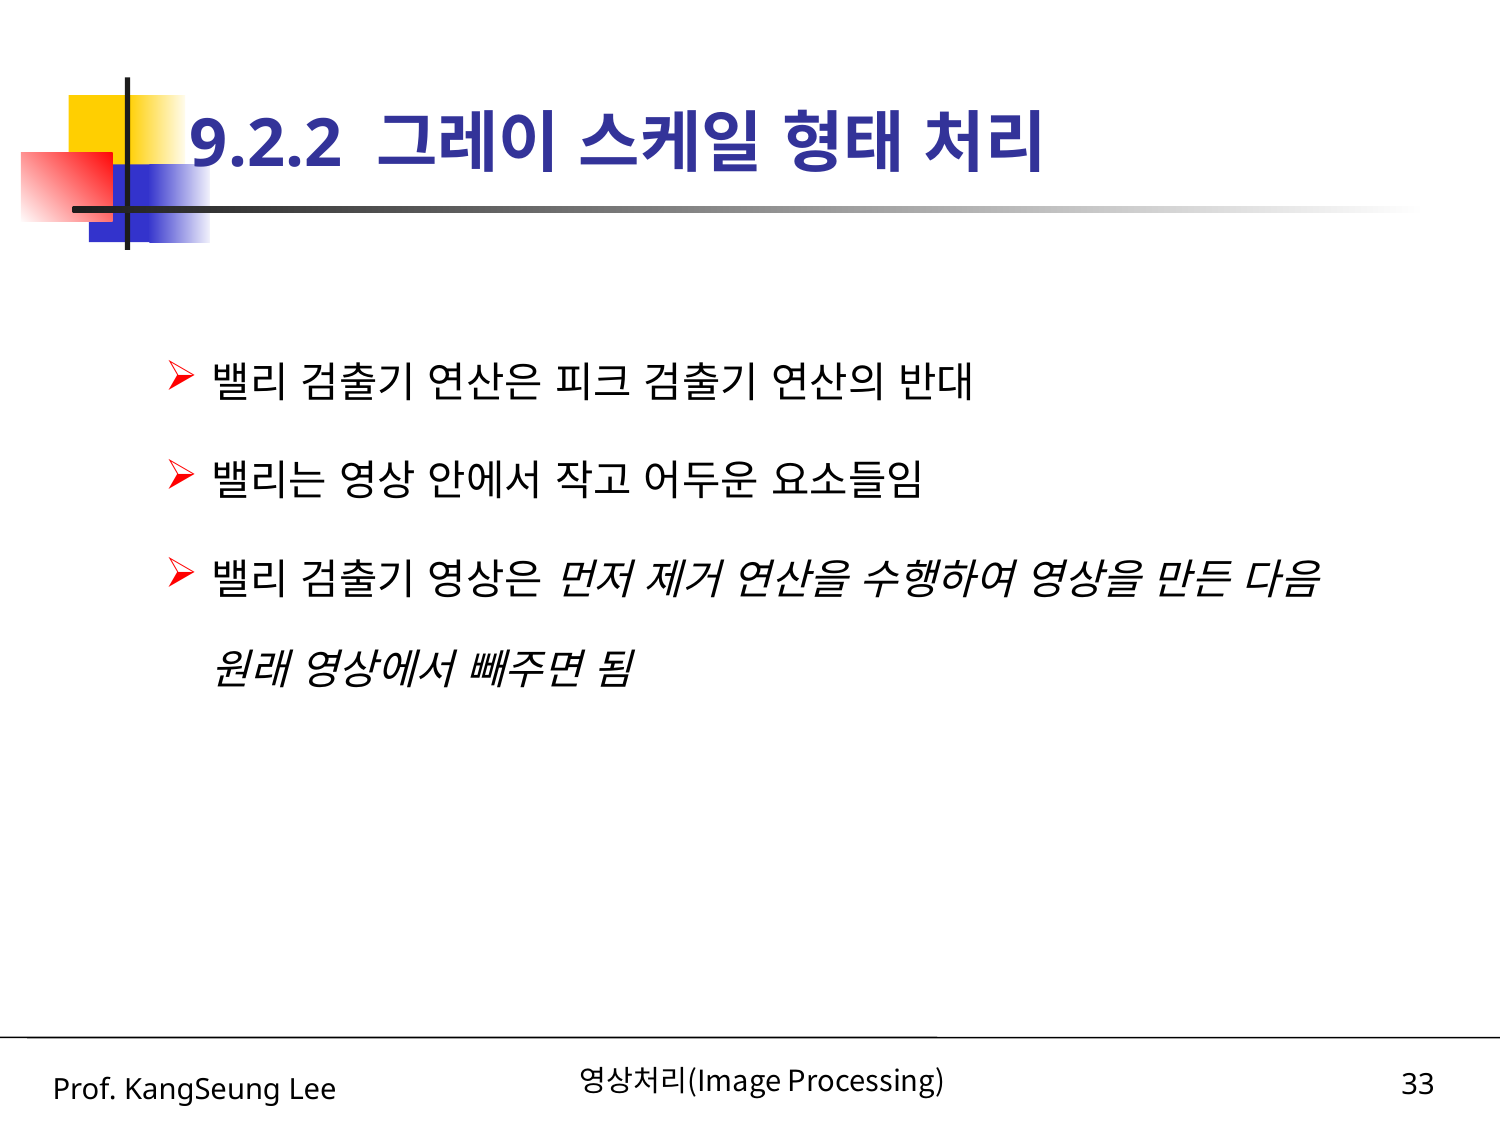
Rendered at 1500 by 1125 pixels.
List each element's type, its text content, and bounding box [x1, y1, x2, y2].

slide_number 33 [1137, 1037, 1450, 1113]
slide_number Prof. KangSeung Lee [37, 1037, 388, 1113]
list 밸리 검출기 연산은 피크 검출기 연산의 반대 밸리는 영상 안에서 작고 어두운 요소들임 밸리 검출기 영상은 먼저 제거 연산을 수행하여 영상을 만든 다음 원래 영상에서 빼주면 됨 [75, 249, 1388, 1050]
footer 영상처리(Image Processing) [525, 1050, 1000, 1113]
title 9.2.2 그레이 스케일 형태 처리 [174, 12, 1275, 188]
